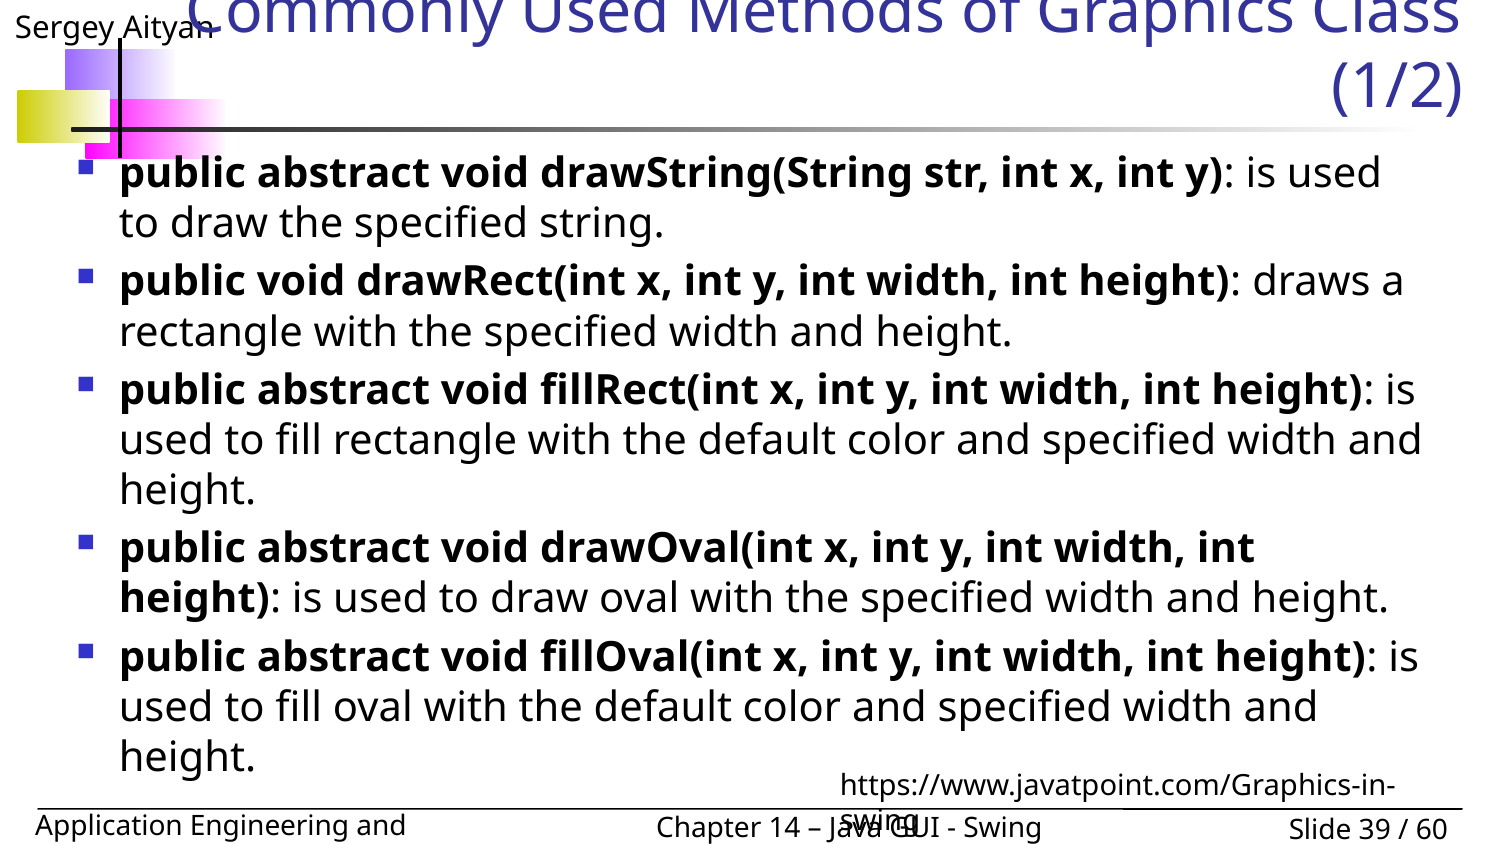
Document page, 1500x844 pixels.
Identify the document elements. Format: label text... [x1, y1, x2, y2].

list public abstract void drawString(String str, int x, int y): is used to draw the specified string. public void drawRect(int x, int y, int width, int height): draws a rectangle with the specified width and height. public abstract void fillRect(int x, int y, int width, int height): is used to fill rectangle with the default color and specified width and height. public abstract void drawOval(int x, int y, int width, int height): is used to draw oval with the specified width and height. public abstract void fillOval(int x, int y, int width, int height): is used to fill oval with the default color and specified width and height. [61, 138, 1439, 706]
title Commonly Used Methods of Graphics Class (1/2) [87, 46, 1479, 128]
text_box https://www.javatpoint.com/Graphics-in-swing [825, 759, 1463, 844]
